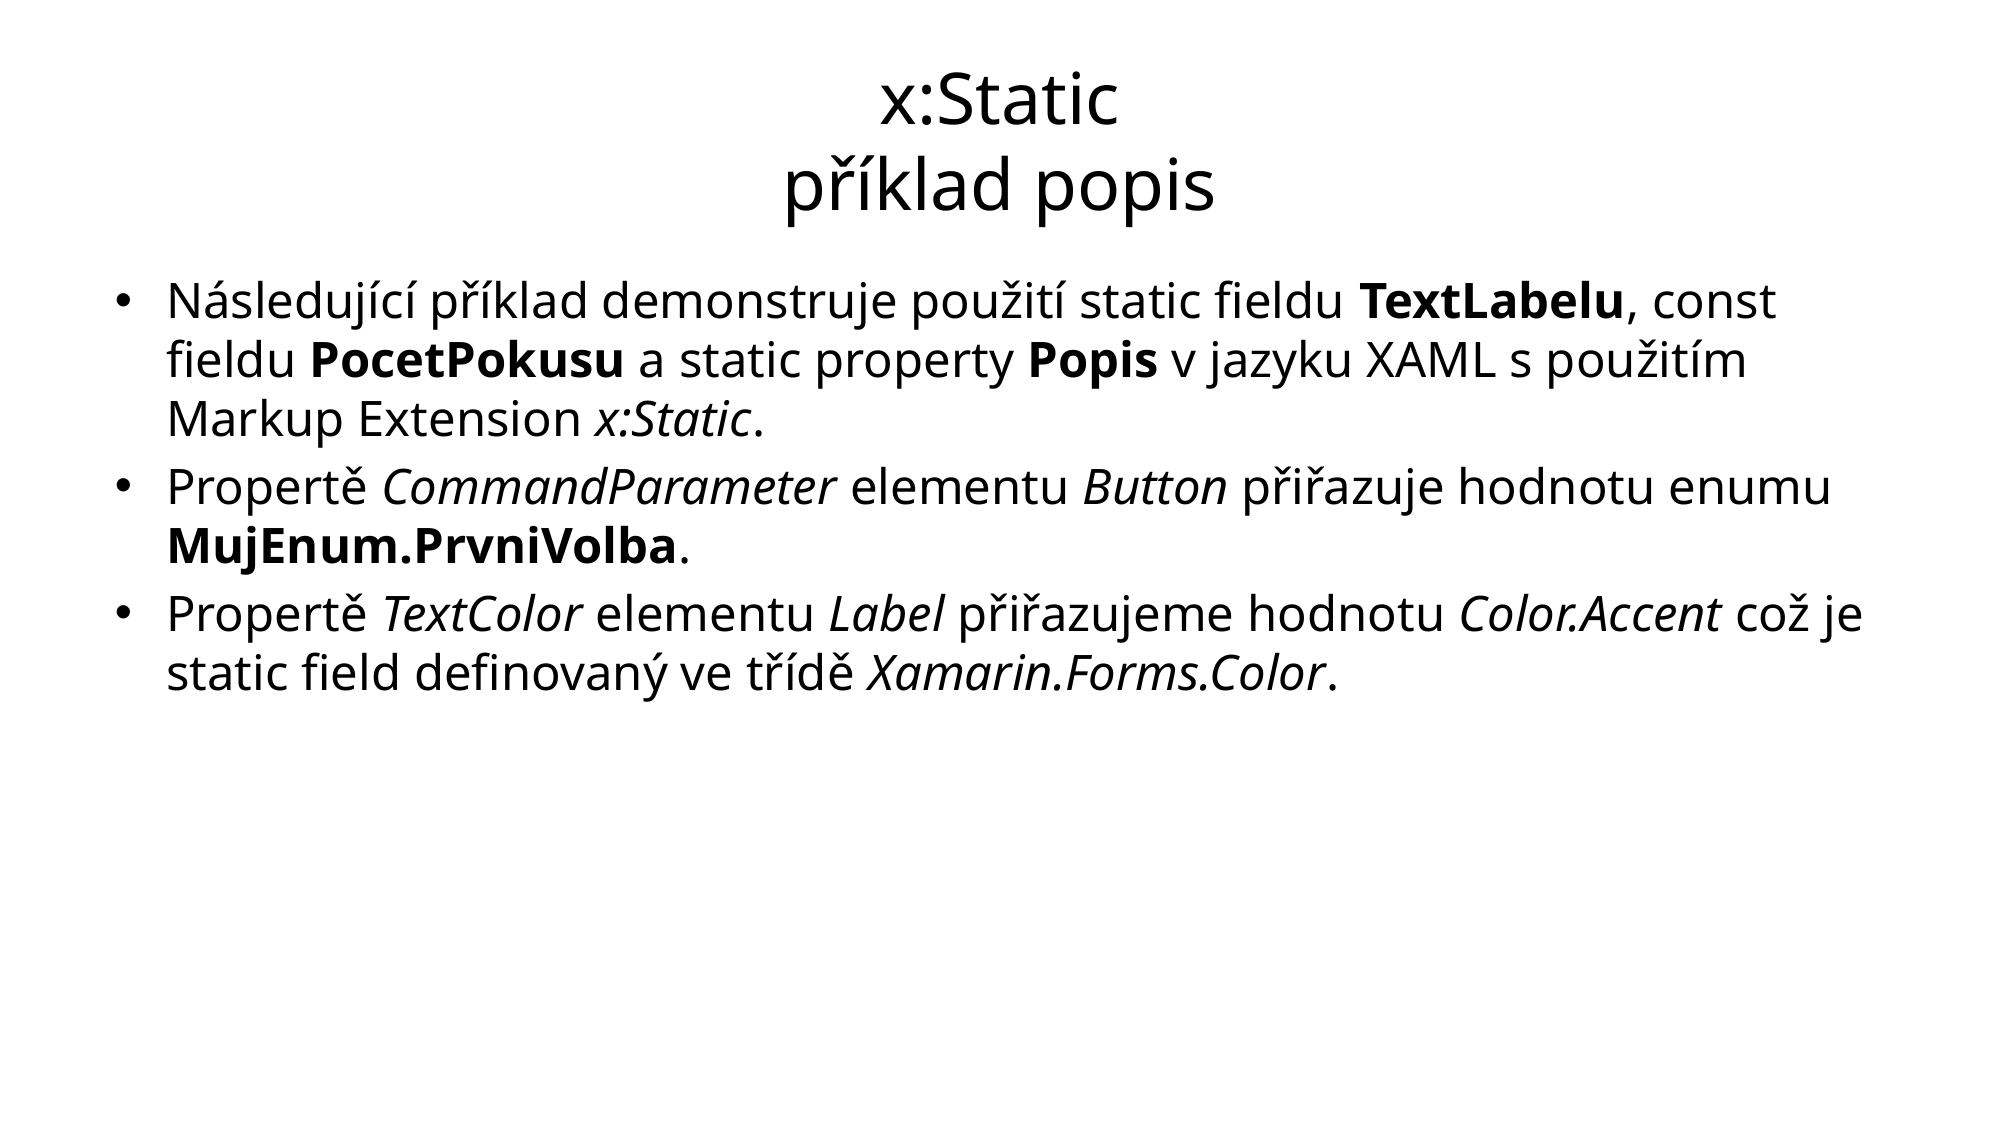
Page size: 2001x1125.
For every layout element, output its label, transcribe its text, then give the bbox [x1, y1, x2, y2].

list Následující příklad demonstruje použití static fieldu TextLabelu, const fieldu PocetPokusu a static property Popis v jazyku XAML s použitím Markup Extension x:Static. Propertě CommandParameter elementu Button přiřazuje hodnotu enumu MujEnum.PrvniVolba. Propertě TextColor elementu Label přiřazujeme hodnotu Color.Accent což je static field definovaný ve třídě Xamarin.Forms.Color. [99, 262, 1900, 712]
title x:Static příklad popis [99, 45, 1900, 233]
